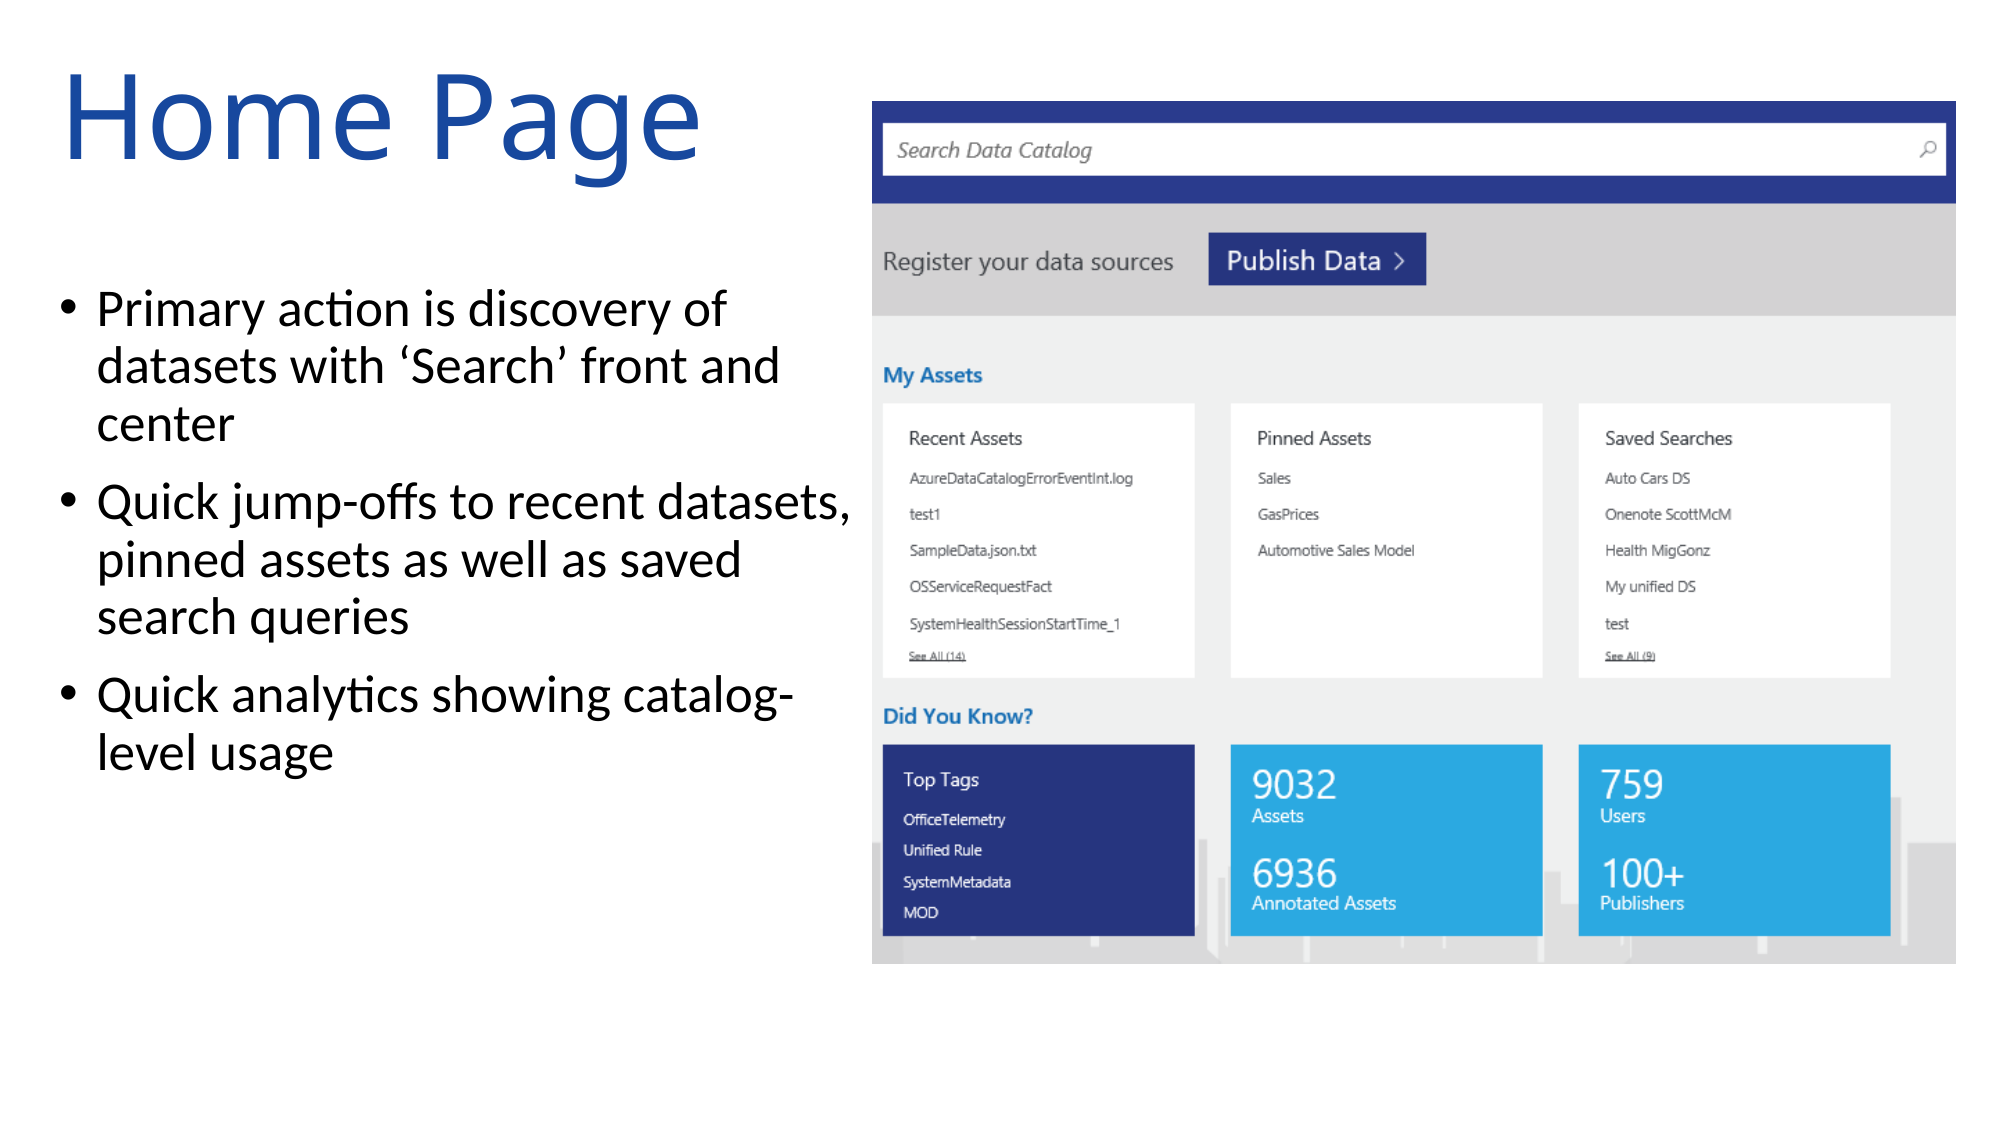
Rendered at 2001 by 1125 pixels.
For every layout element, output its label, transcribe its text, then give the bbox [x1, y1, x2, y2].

picture [872, 101, 1956, 964]
title Home Page [44, 47, 1956, 195]
text_box Primary action is discovery of datasets with ‘Search’ front and center Quick jump-offs to recent datasets, pinned assets as well as saved search queries Quick analytics showing catalog-level usage [44, 272, 894, 1078]
